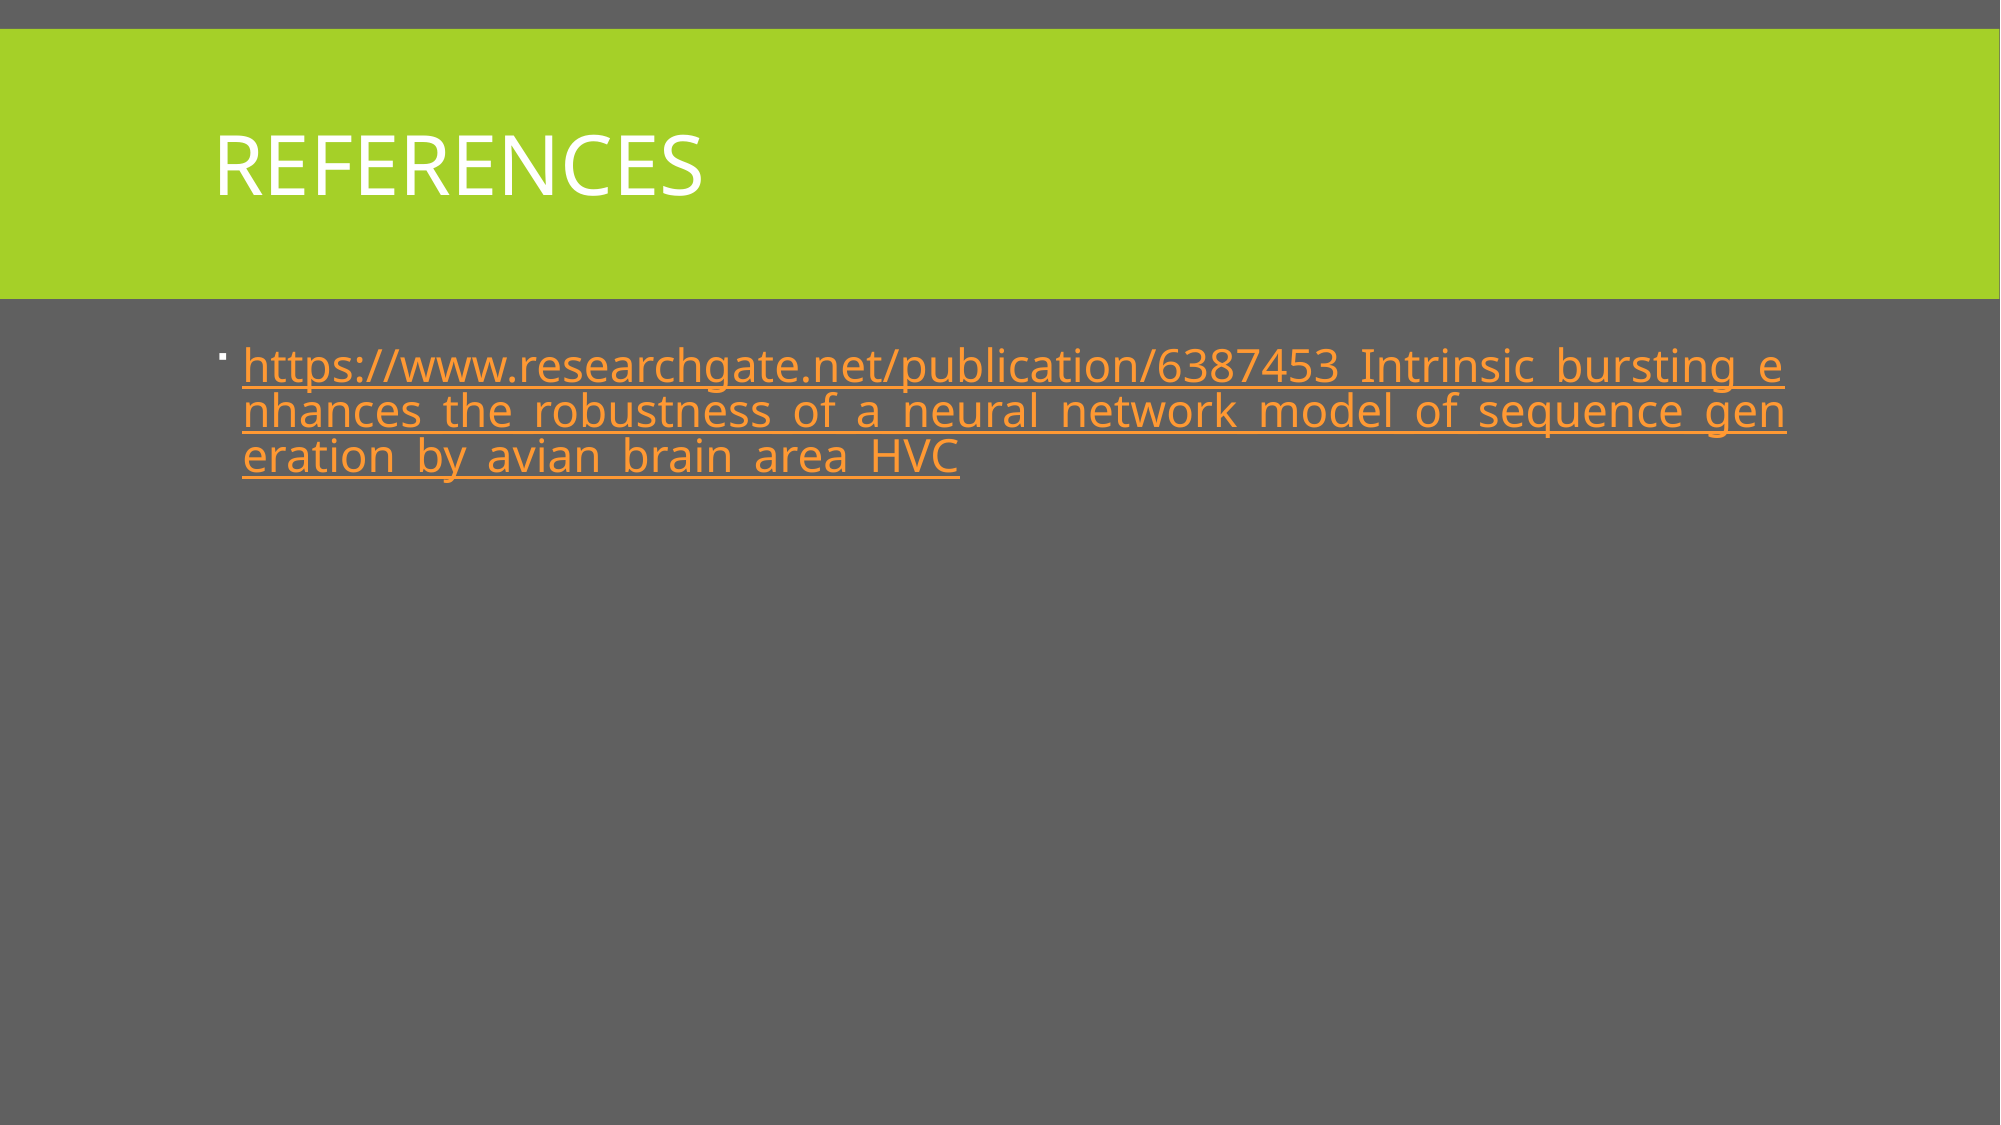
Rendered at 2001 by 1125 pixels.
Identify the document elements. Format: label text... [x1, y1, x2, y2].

title References [197, 46, 1803, 295]
list https://www.researchgate.net/publication/6387453_Intrinsic_bursting_enhances_the_robustness_of_a_neural_network_model_of_sequence_generation_by_avian_brain_area_HVC [197, 329, 1803, 1020]
